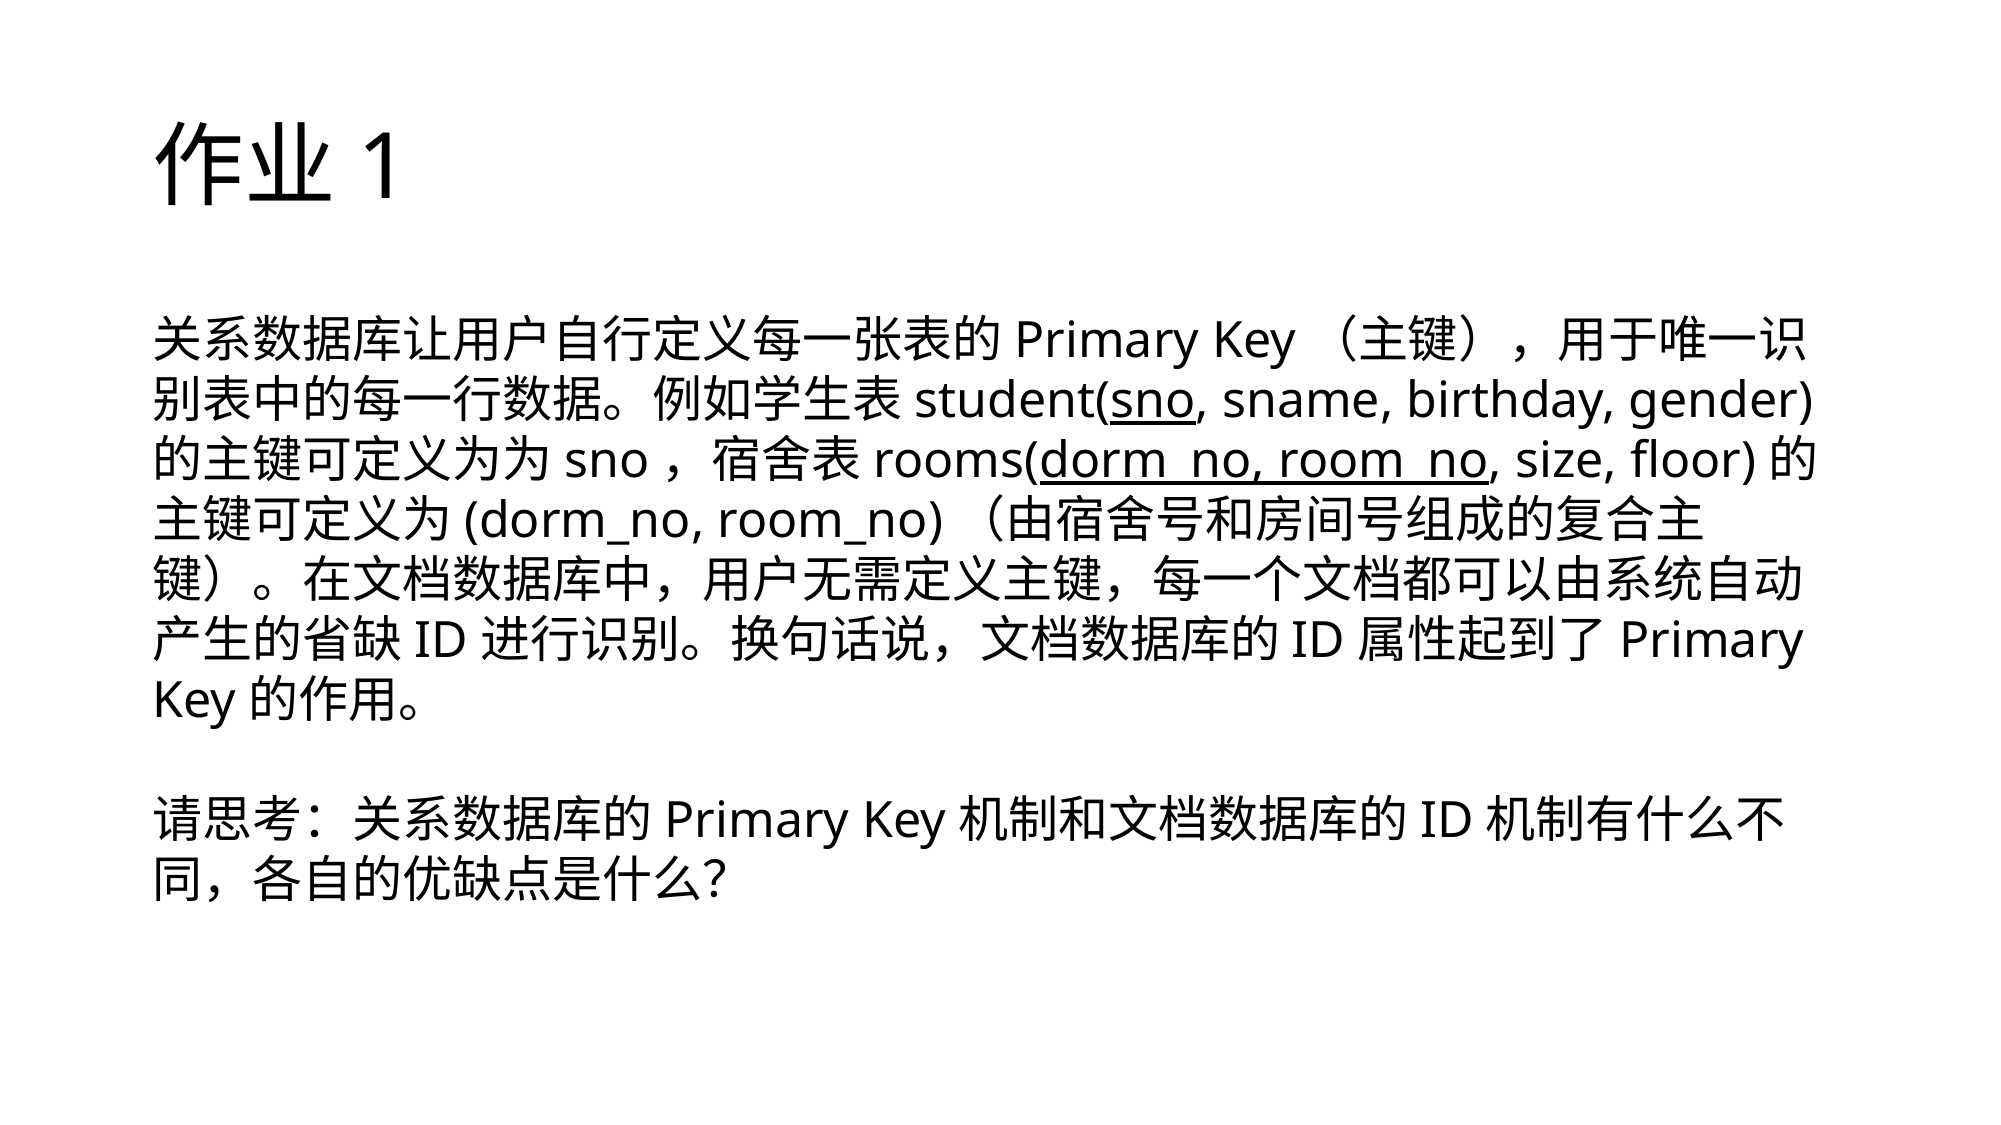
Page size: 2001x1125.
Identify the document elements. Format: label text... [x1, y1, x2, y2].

title 作业1 [137, 59, 1863, 278]
list 关系数据库让用户自行定义每一张表的Primary Key（主键），用于唯一识别表中的每一行数据。例如学生表student(sno, sname, birthday, gender)的主键可定义为为sno，宿舍表rooms(dorm_no, room_no, size, floor)的主键可定义为(dorm_no, room_no)（由宿舍号和房间号组成的复合主键）。在文档数据库中，用户无需定义主键，每一个文档都可以由系统自动产生的省缺ID进行识别。换句话说，文档数据库的ID属性起到了Primary Key的作用。 请思考：关系数据库的Primary Key机制和文档数据库的ID机制有什么不同，各自的优缺点是什么？ [137, 299, 1863, 1014]
